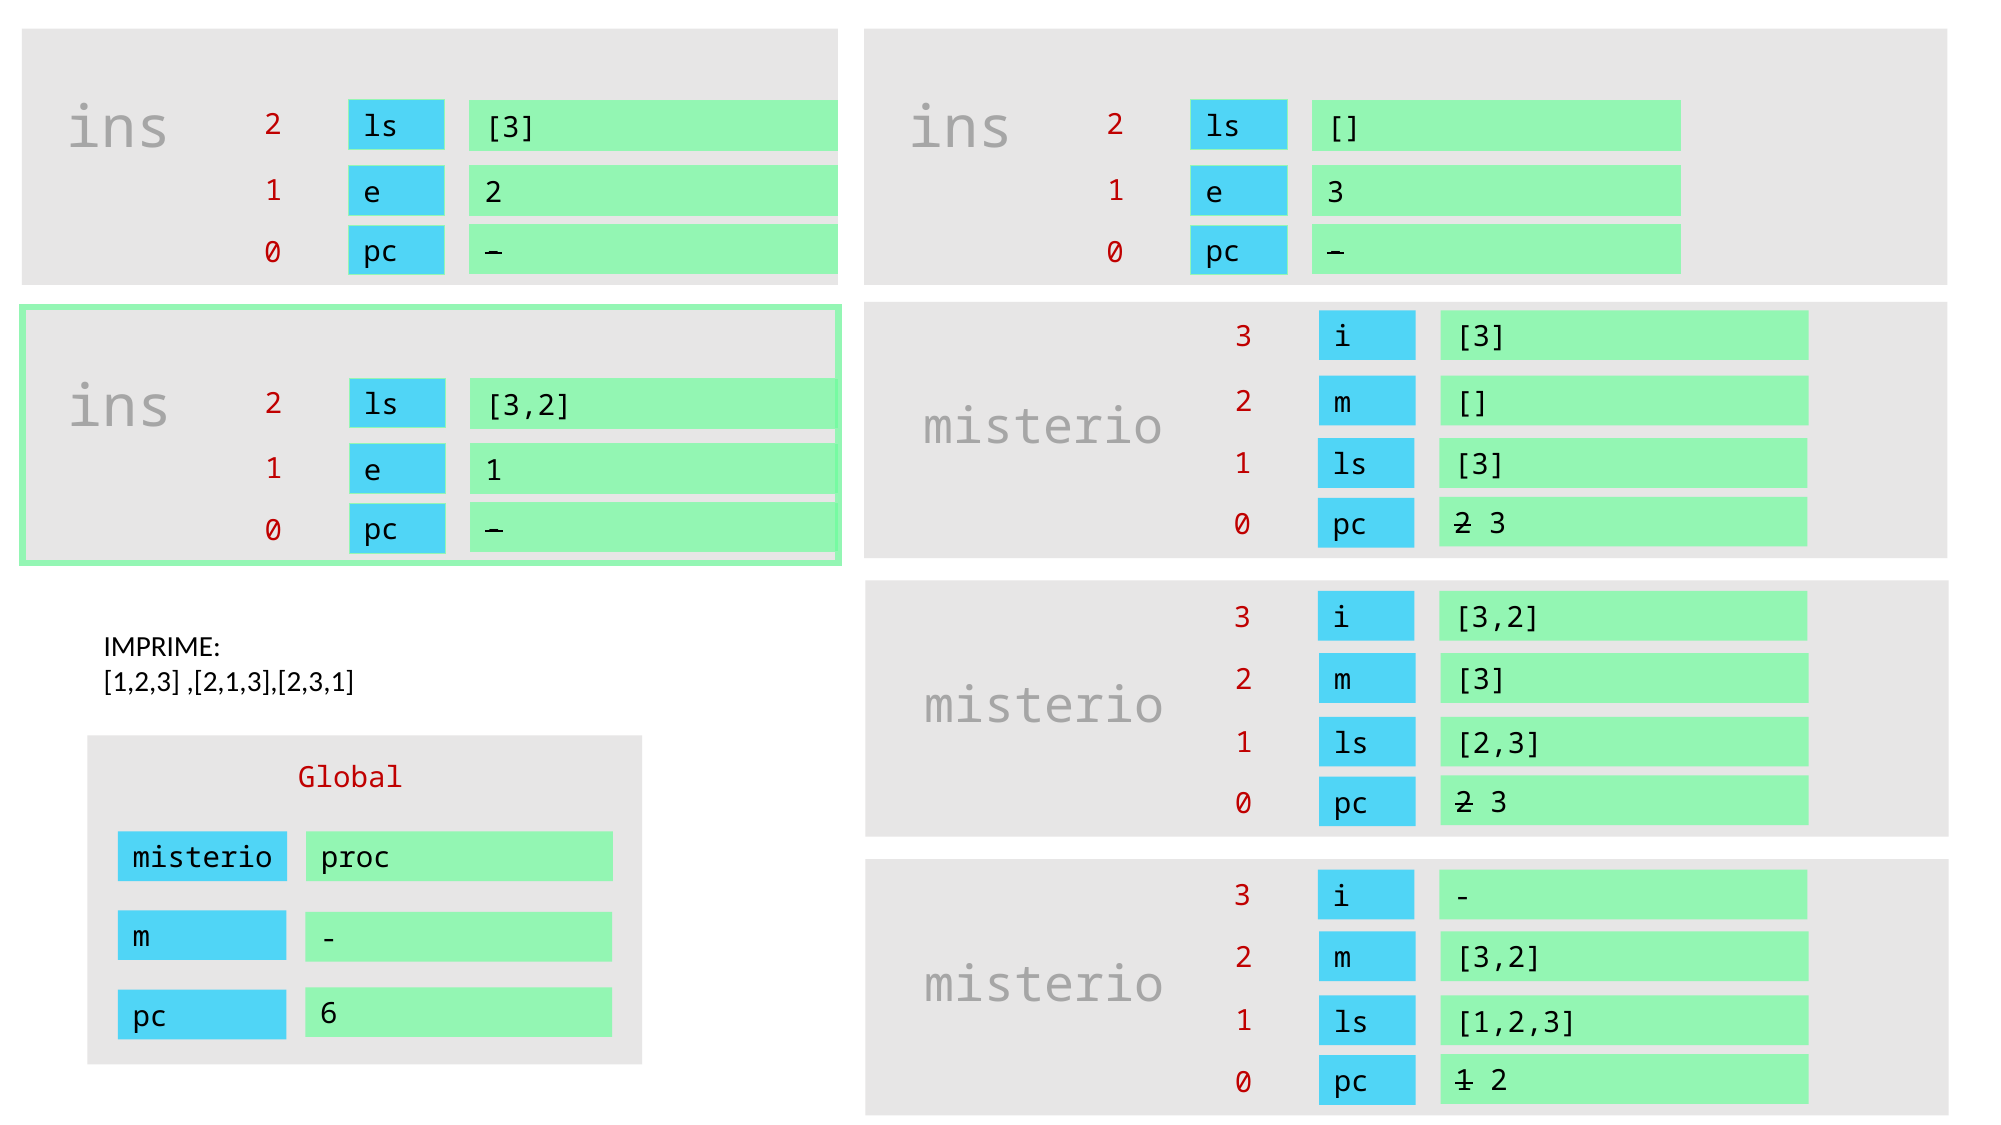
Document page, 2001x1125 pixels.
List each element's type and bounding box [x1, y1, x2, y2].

text_box [864, 858, 1950, 1116]
text_box [86, 619, 661, 1066]
text_box [863, 28, 1948, 286]
text_box [863, 301, 1948, 559]
text_box [21, 306, 839, 564]
text_box [864, 579, 1950, 838]
text_box [21, 28, 839, 286]
